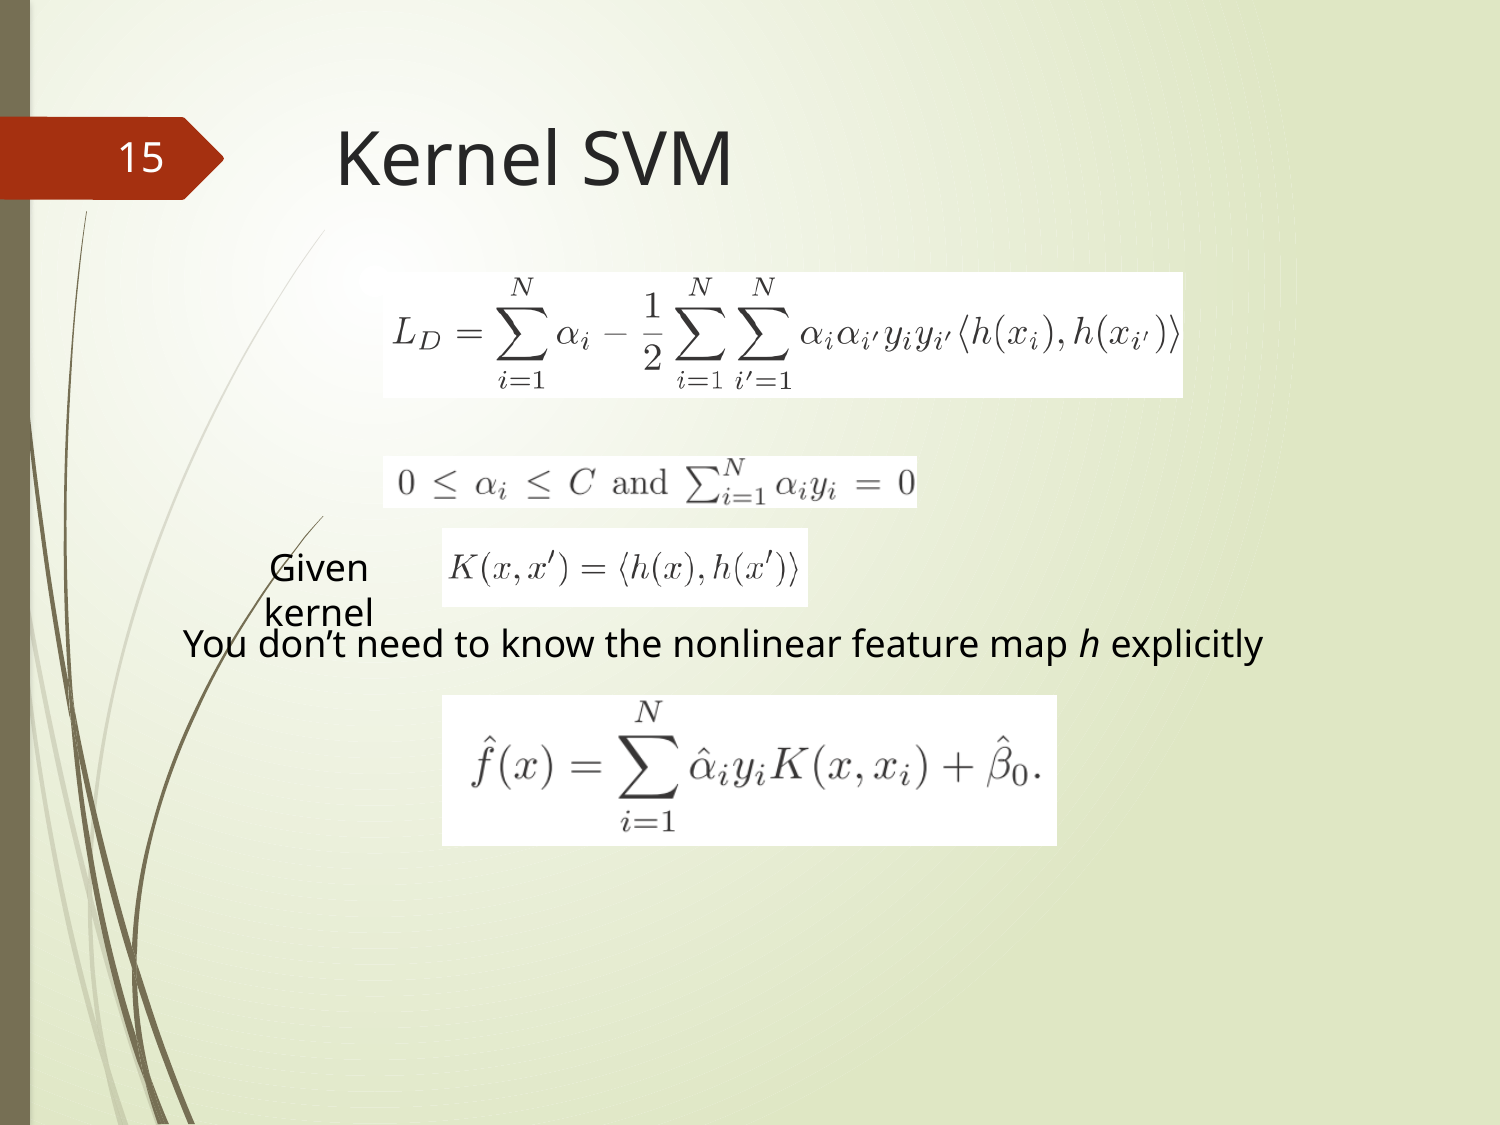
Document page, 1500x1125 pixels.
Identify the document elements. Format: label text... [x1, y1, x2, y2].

picture [383, 456, 918, 508]
title Kernel SVM [319, 102, 1400, 313]
text_box Given kernel [200, 536, 438, 612]
slide_number 14 [83, 129, 180, 190]
picture [442, 528, 809, 608]
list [383, 271, 1183, 398]
picture [442, 695, 1057, 847]
text_box You don’t need to know the nonlinear feature map h explicitly [112, 612, 1335, 673]
